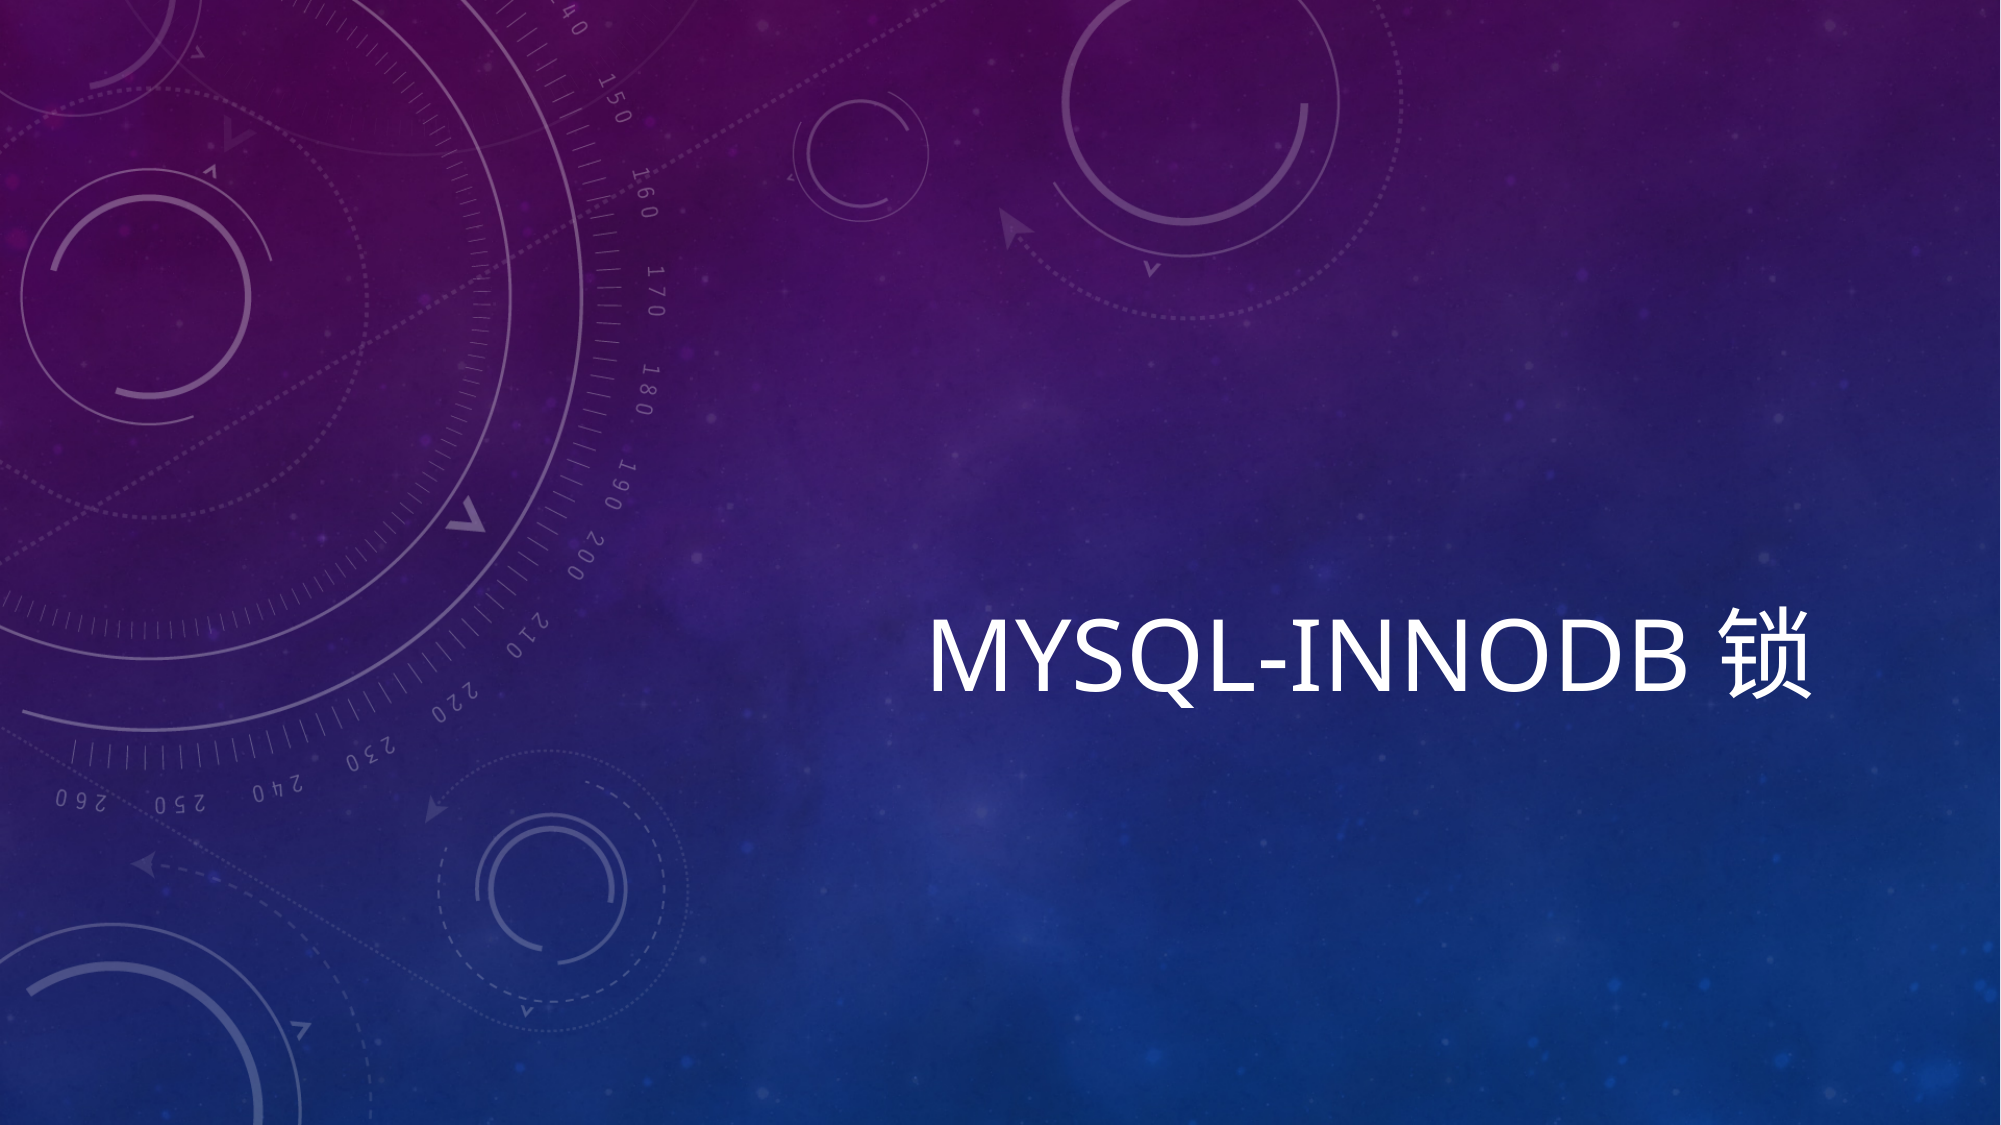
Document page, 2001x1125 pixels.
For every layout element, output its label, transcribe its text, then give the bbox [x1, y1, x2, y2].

picture [0, 0, 2001, 1125]
title Mysql-innodb锁 [650, 322, 1831, 720]
